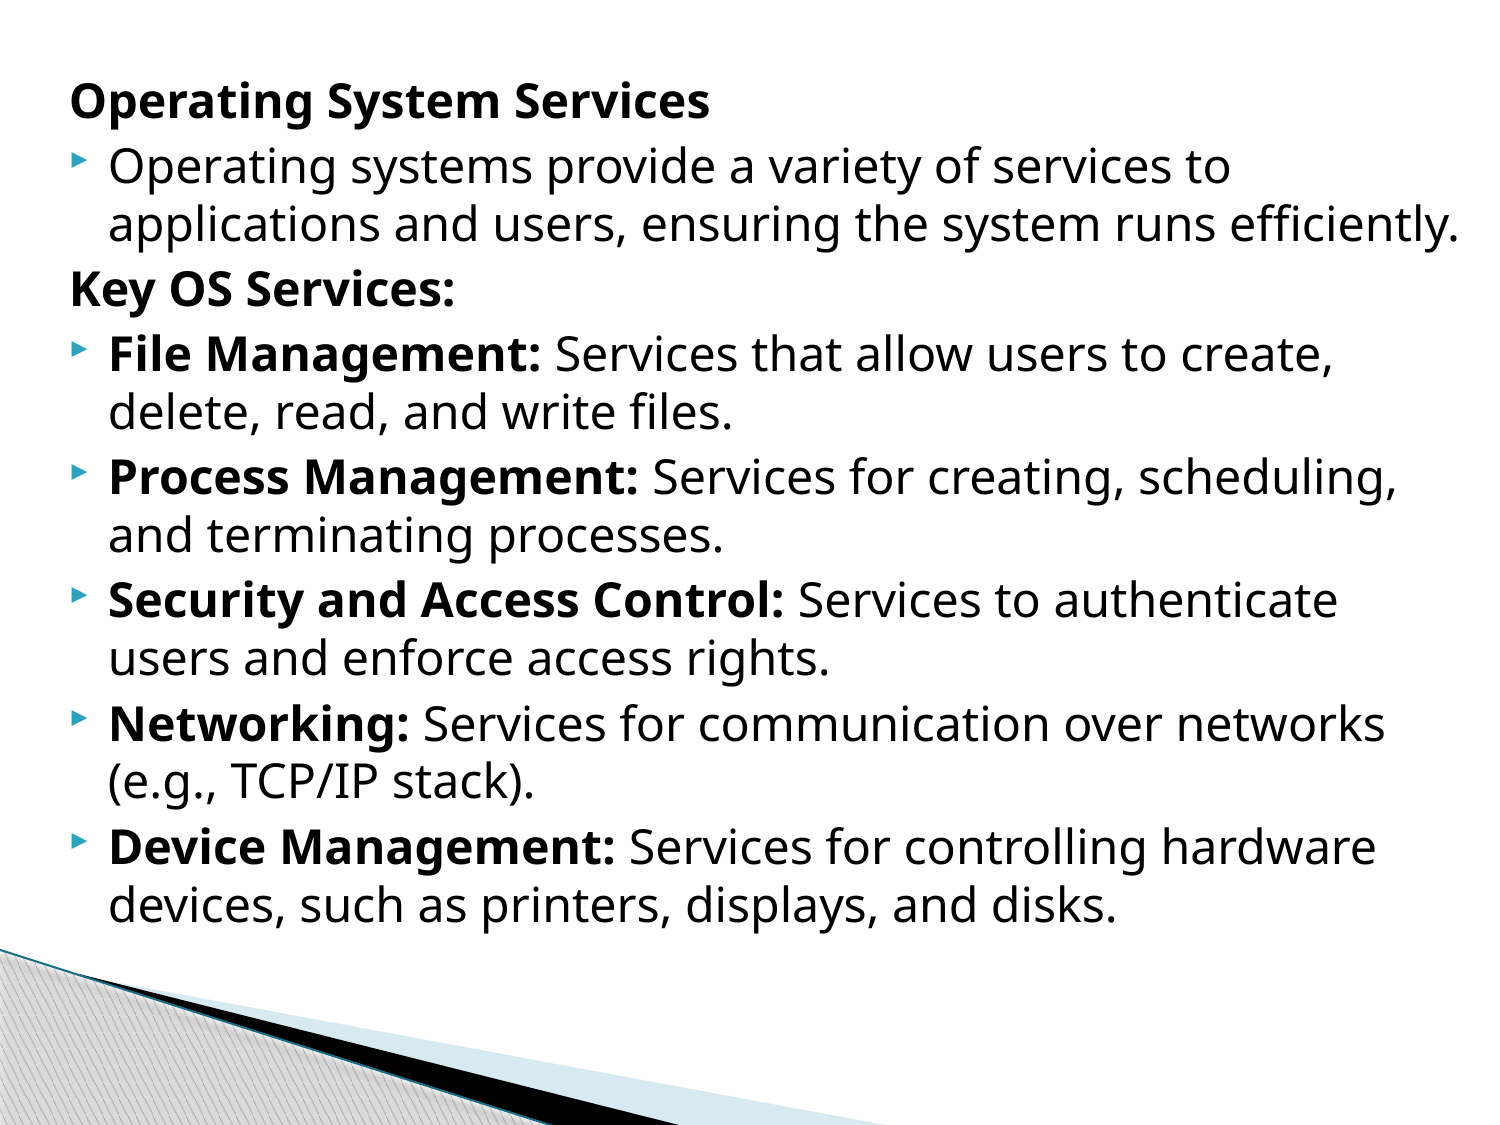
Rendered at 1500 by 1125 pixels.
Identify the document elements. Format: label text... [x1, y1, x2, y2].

list Operating System Services Operating systems provide a variety of services to applications and users, ensuring the system runs efficiently. Key OS Services: File Management: Services that allow users to create, delete, read, and write files. Process Management: Services for creating, scheduling, and terminating processes. Security and Access Control: Services to authenticate users and enforce access rights. Networking: Services for communication over networks (e.g., TCP/IP stack). Device Management: Services for controlling hardware devices, such as printers, displays, and disks. [37, 62, 1488, 986]
